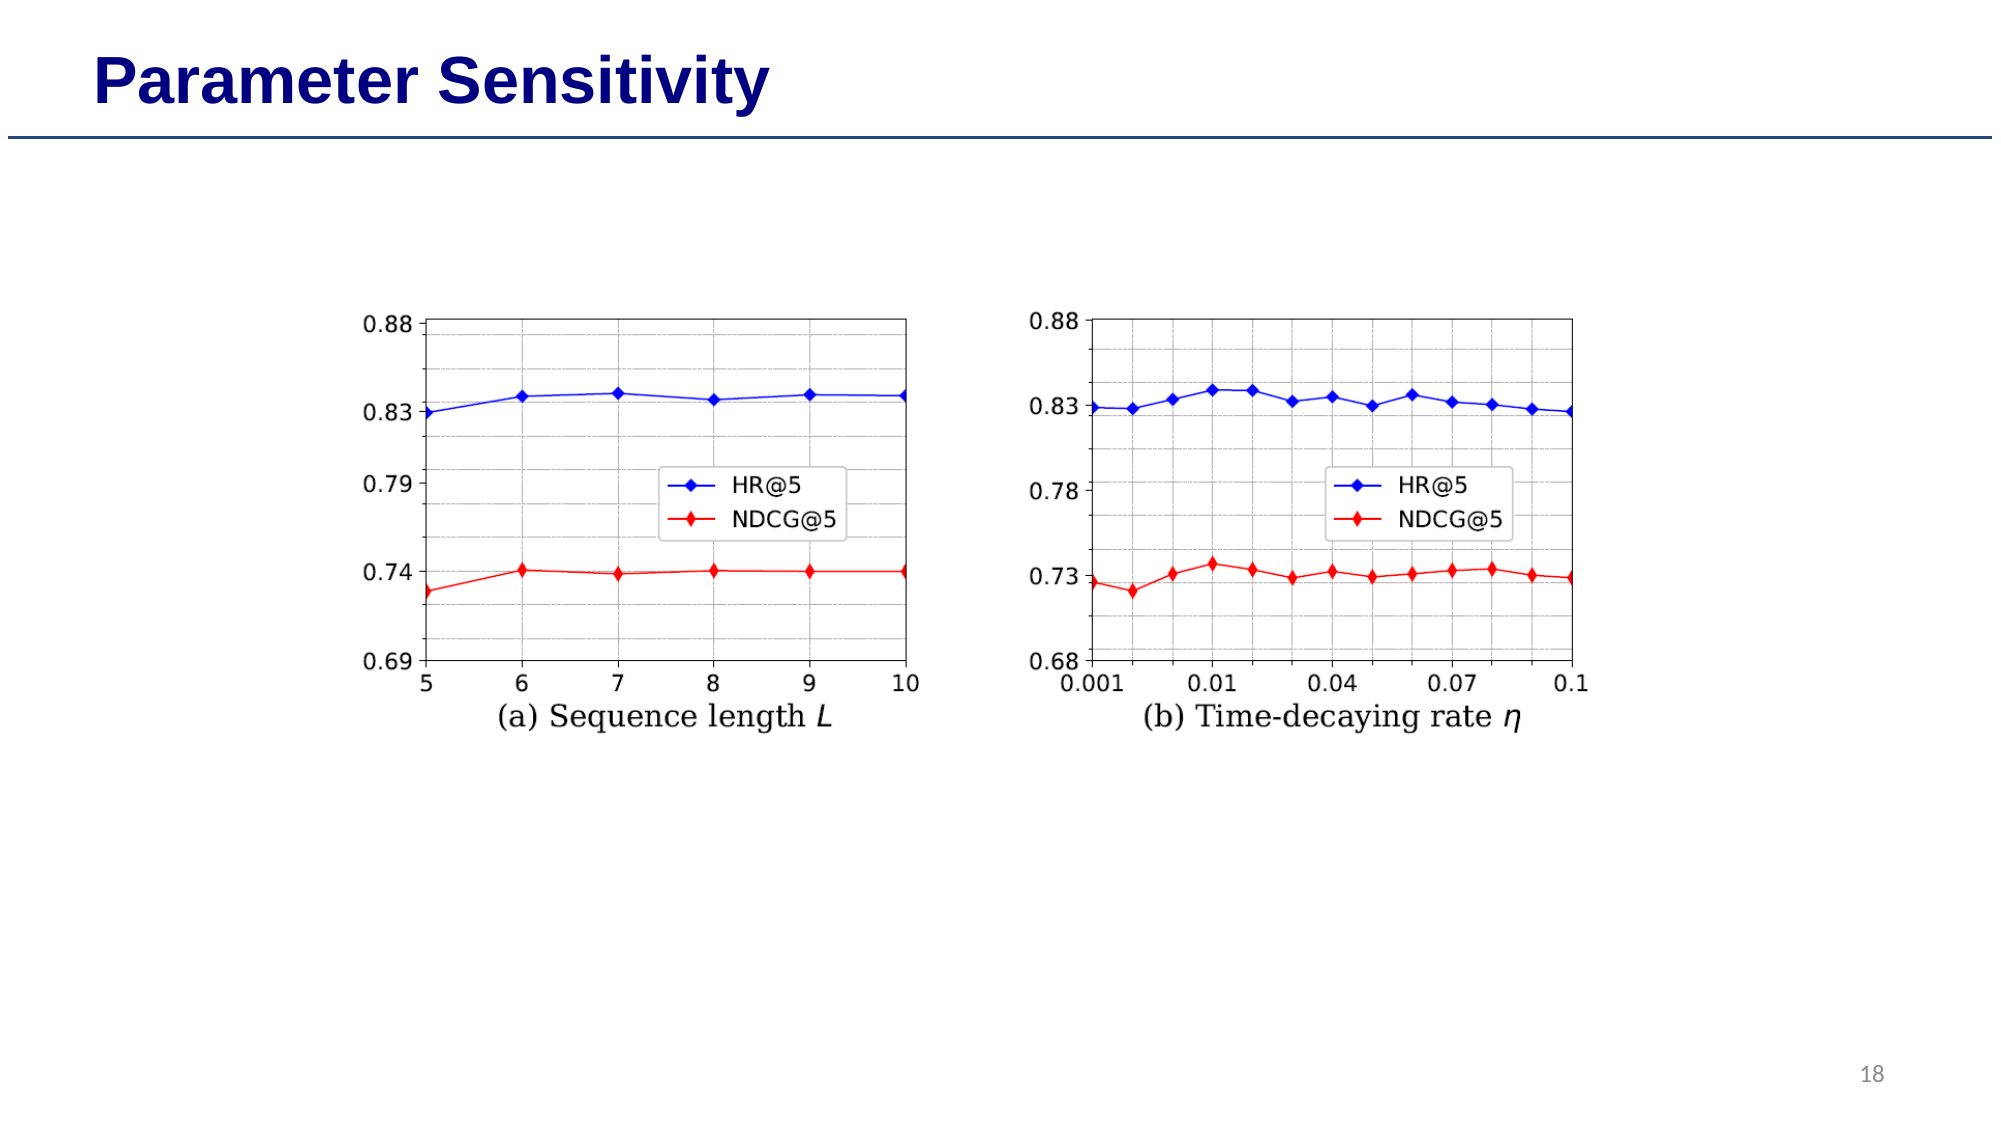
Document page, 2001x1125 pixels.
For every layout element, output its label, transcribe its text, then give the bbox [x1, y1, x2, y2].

picture [350, 302, 1607, 741]
slide_number 18 [1433, 1042, 1900, 1103]
text_box Parameter Sensitivity [78, 29, 1248, 125]
